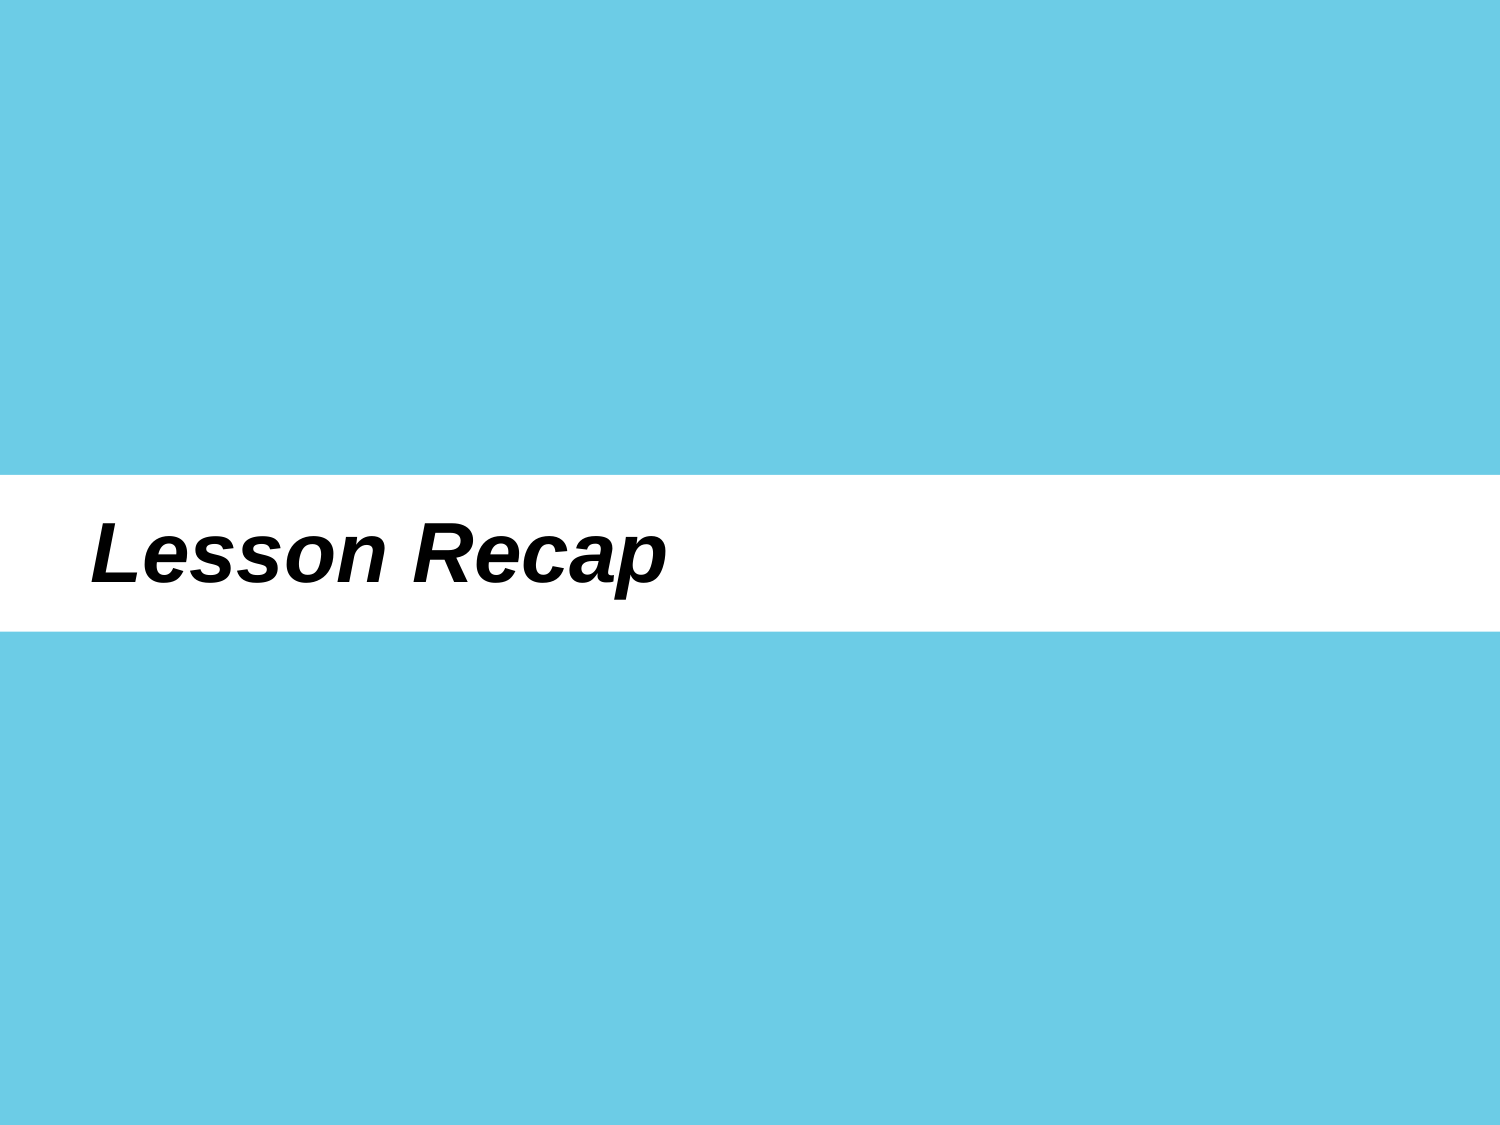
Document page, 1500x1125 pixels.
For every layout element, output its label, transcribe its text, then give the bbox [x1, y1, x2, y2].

title Lesson Recap [71, 493, 1126, 617]
